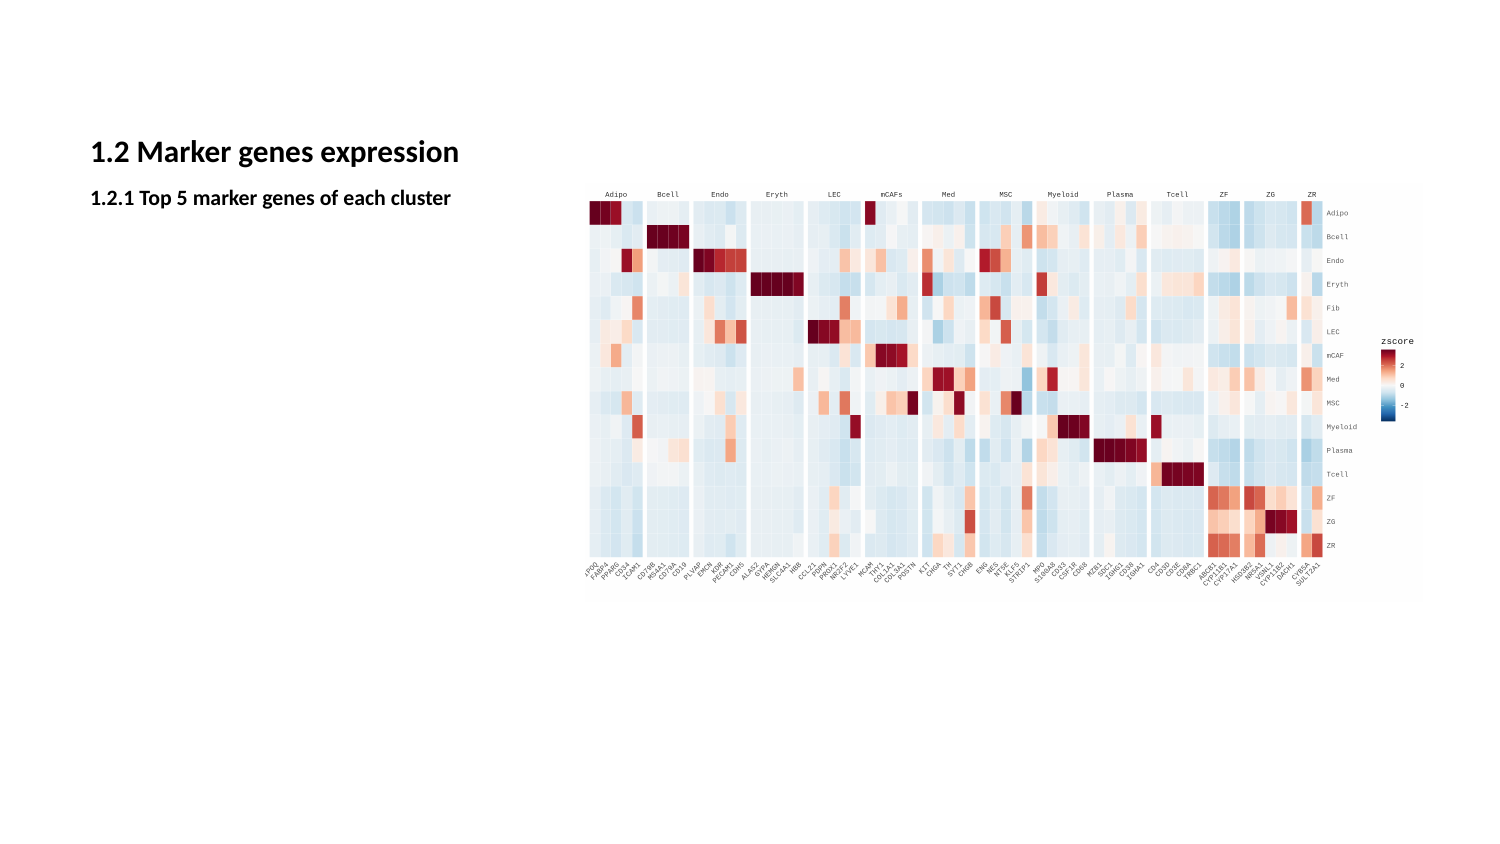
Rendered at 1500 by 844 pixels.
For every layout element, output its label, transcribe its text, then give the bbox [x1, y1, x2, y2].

title 1.2 Marker genes expression [75, 33, 569, 176]
picture [585, 183, 1424, 603]
list 1.2.1 Top 5 marker genes of each cluster [75, 176, 569, 754]
